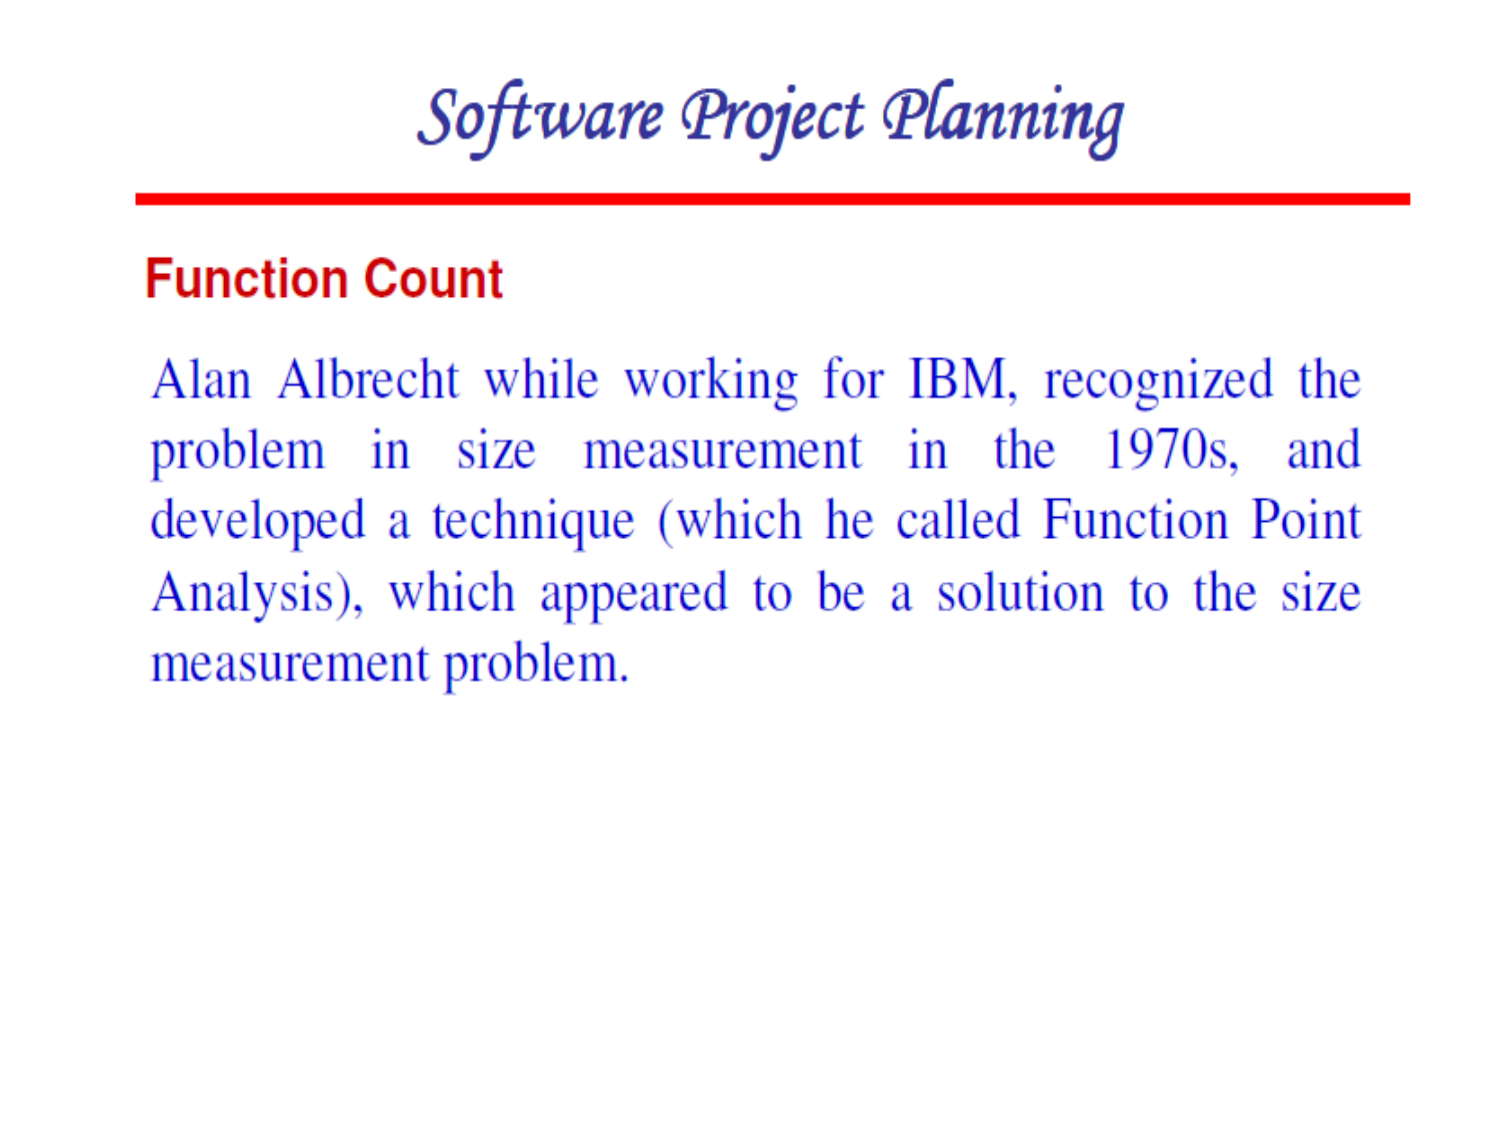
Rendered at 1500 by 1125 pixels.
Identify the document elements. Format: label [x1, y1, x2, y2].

picture [37, 37, 1488, 1063]
